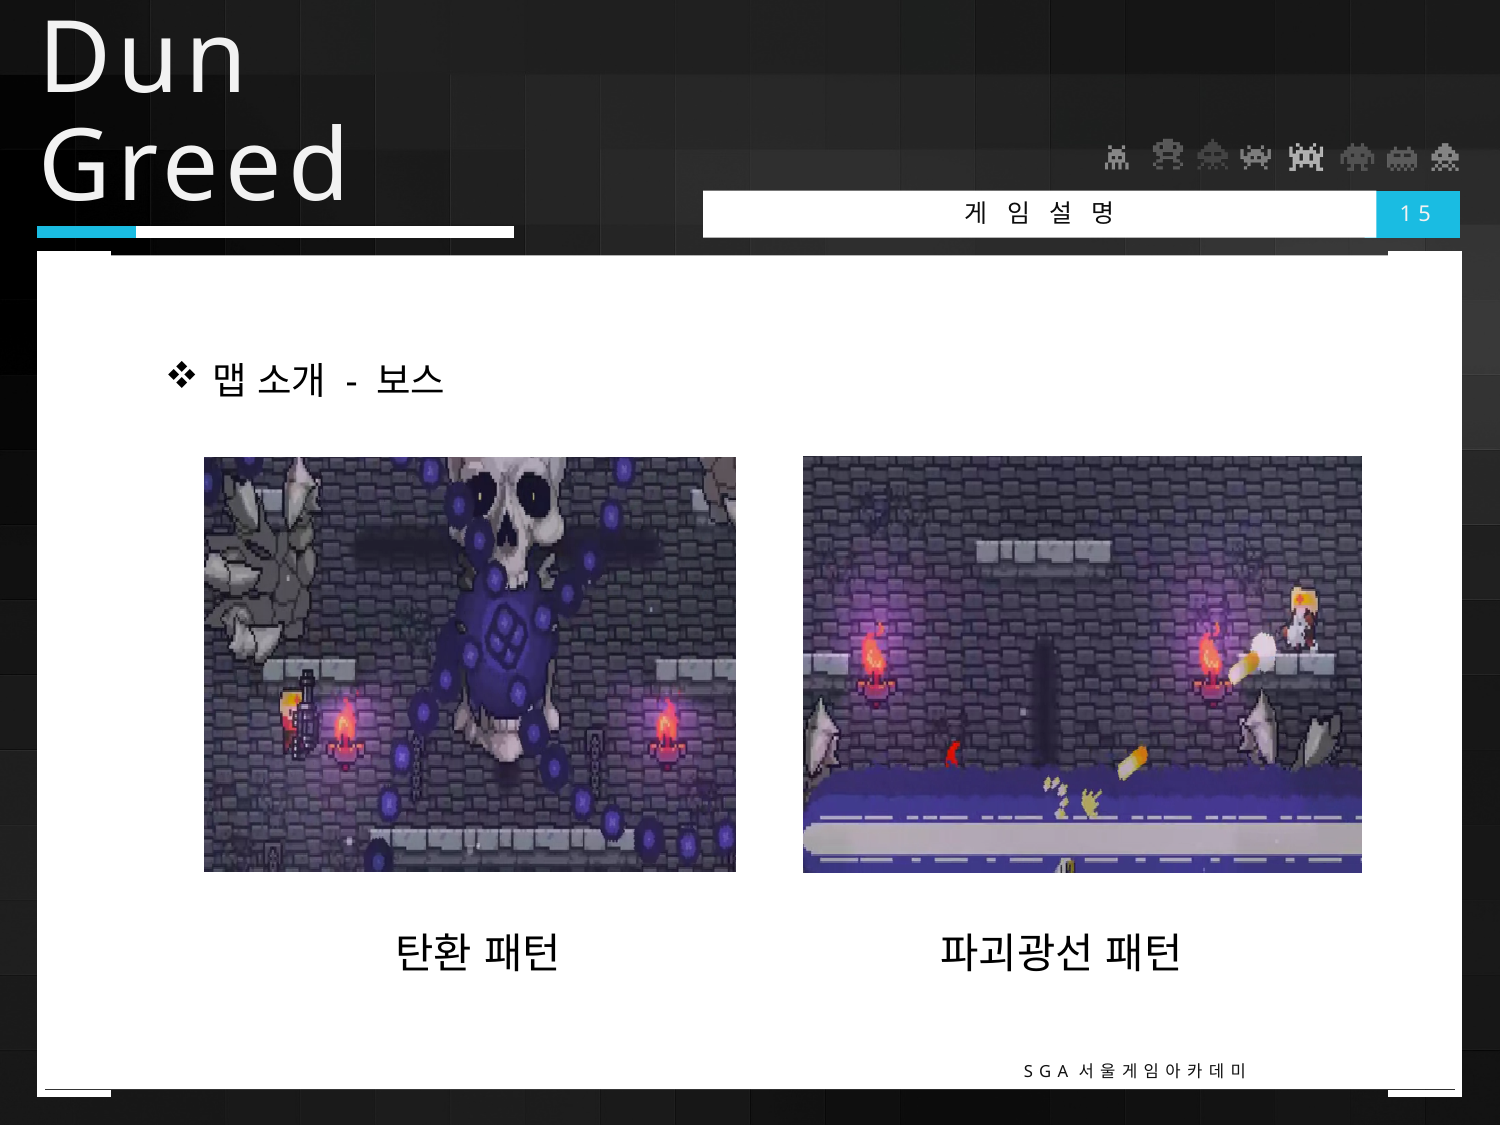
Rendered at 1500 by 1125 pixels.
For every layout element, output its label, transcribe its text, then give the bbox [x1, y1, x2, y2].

picture [0, 0, 1500, 1125]
title Dun Greed [38, 19, 524, 209]
text_box 탄환 패턴 [380, 919, 577, 985]
text_box 파괴광선 패턴 [925, 919, 1198, 985]
text_box 맵 소개 - 보스 [150, 349, 461, 410]
footer SGA서울게임아카데미 [1011, 1058, 1447, 1083]
list 게 임 설 명 [703, 190, 1377, 238]
list [43, 255, 1457, 1090]
slide_number 15 [1377, 191, 1460, 238]
